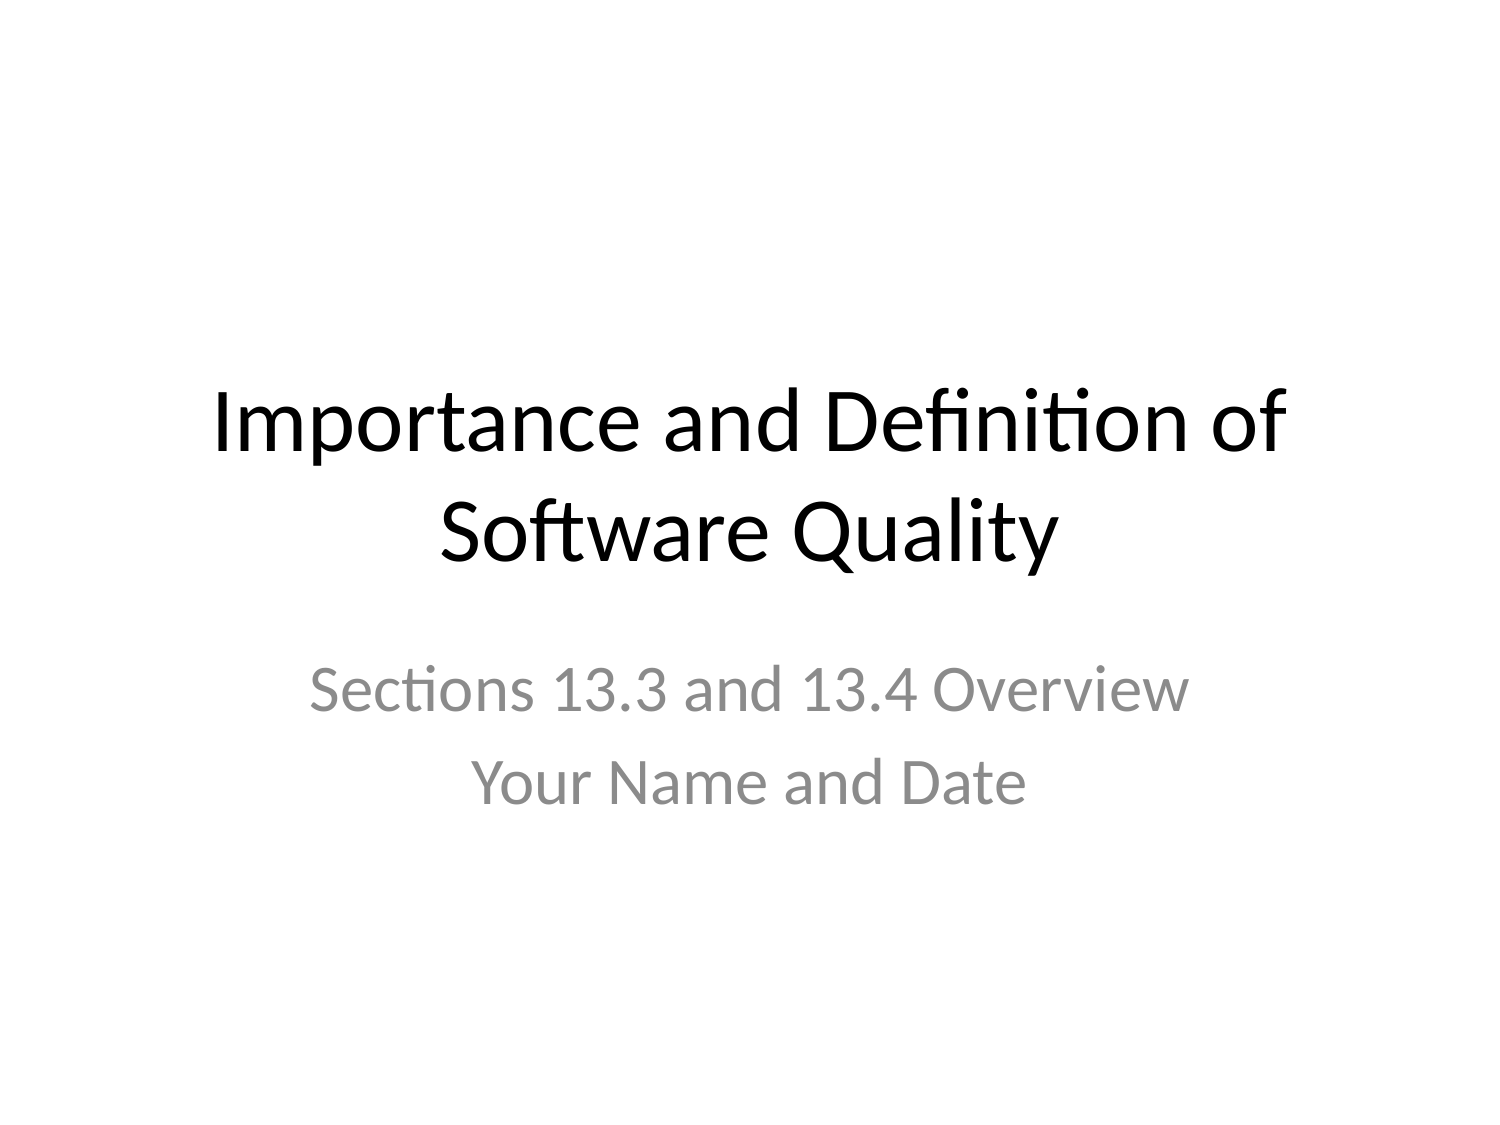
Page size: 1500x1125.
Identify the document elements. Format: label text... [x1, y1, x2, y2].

title Importance and Definition of Software Quality [112, 349, 1388, 591]
subtitle Sections 13.3 and 13.4 Overview Your Name and Date [225, 637, 1275, 925]
